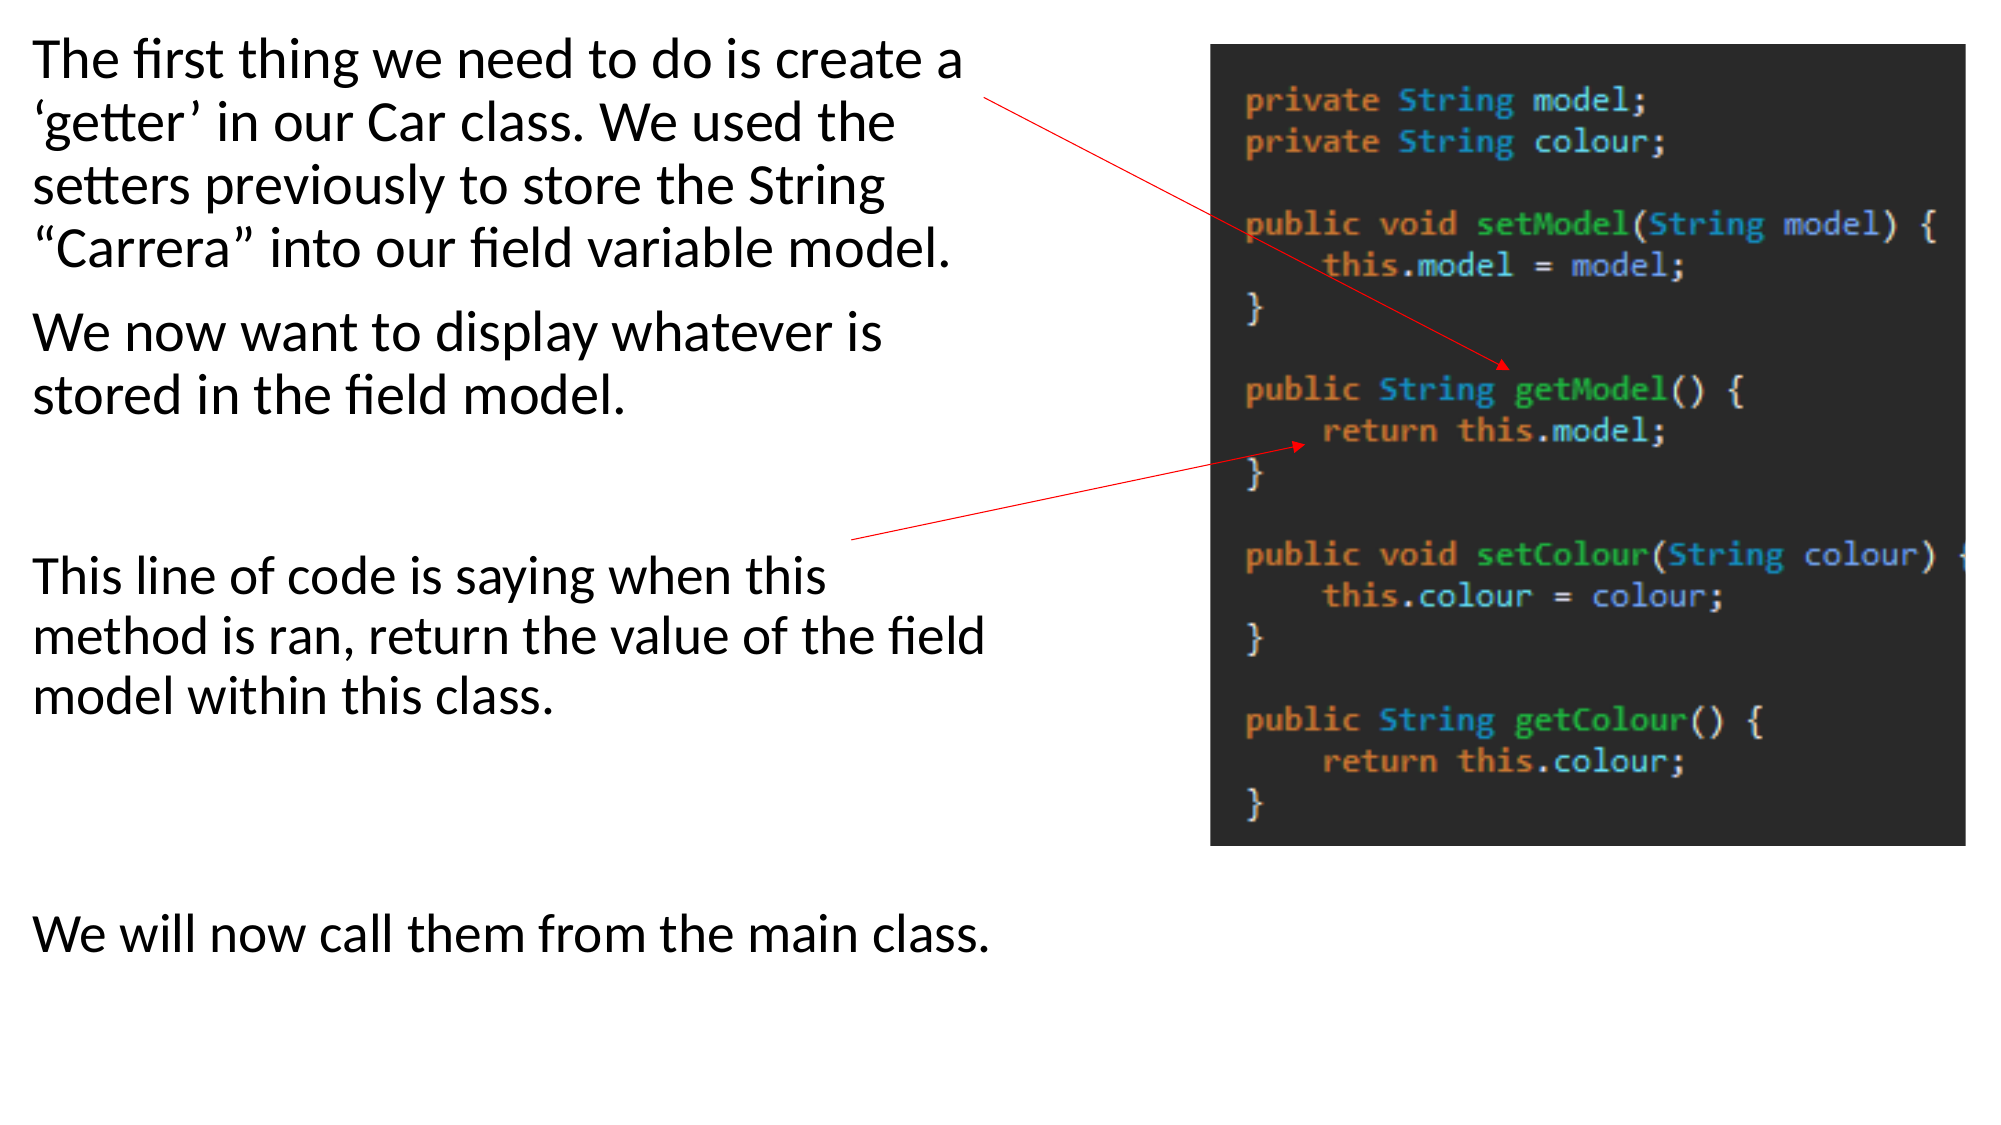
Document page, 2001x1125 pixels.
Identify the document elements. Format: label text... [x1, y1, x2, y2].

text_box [983, 97, 1510, 371]
text_box This line of code is saying when this method is ran, return the value of the field model within this class. We will now call them from the main class. [17, 539, 1028, 1011]
picture [1210, 44, 1966, 846]
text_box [851, 444, 1306, 540]
list The first thing we need to do is create a ‘getter’ in our Car class. We used the setters previously to store the String “Carrera” into our field variable model. We now want to display whatever is stored in the field model. [17, 20, 1028, 464]
